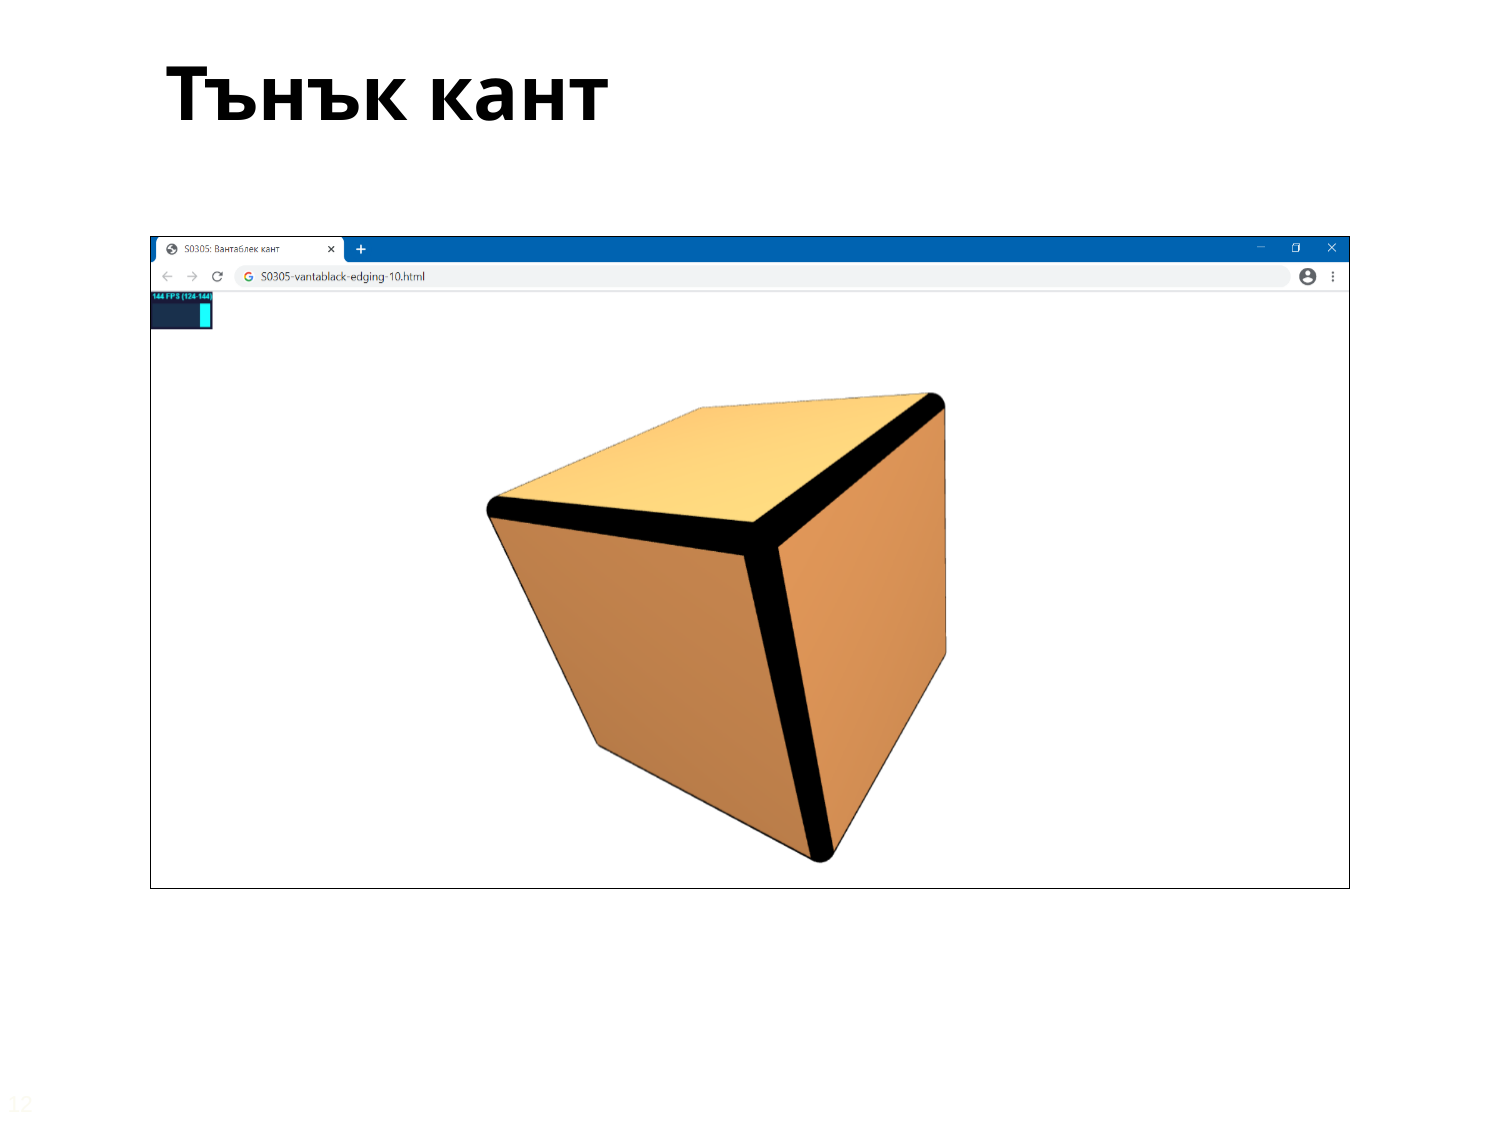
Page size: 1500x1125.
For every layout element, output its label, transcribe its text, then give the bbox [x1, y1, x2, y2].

picture [149, 236, 1351, 889]
list Тънък кант [150, 37, 1488, 1113]
